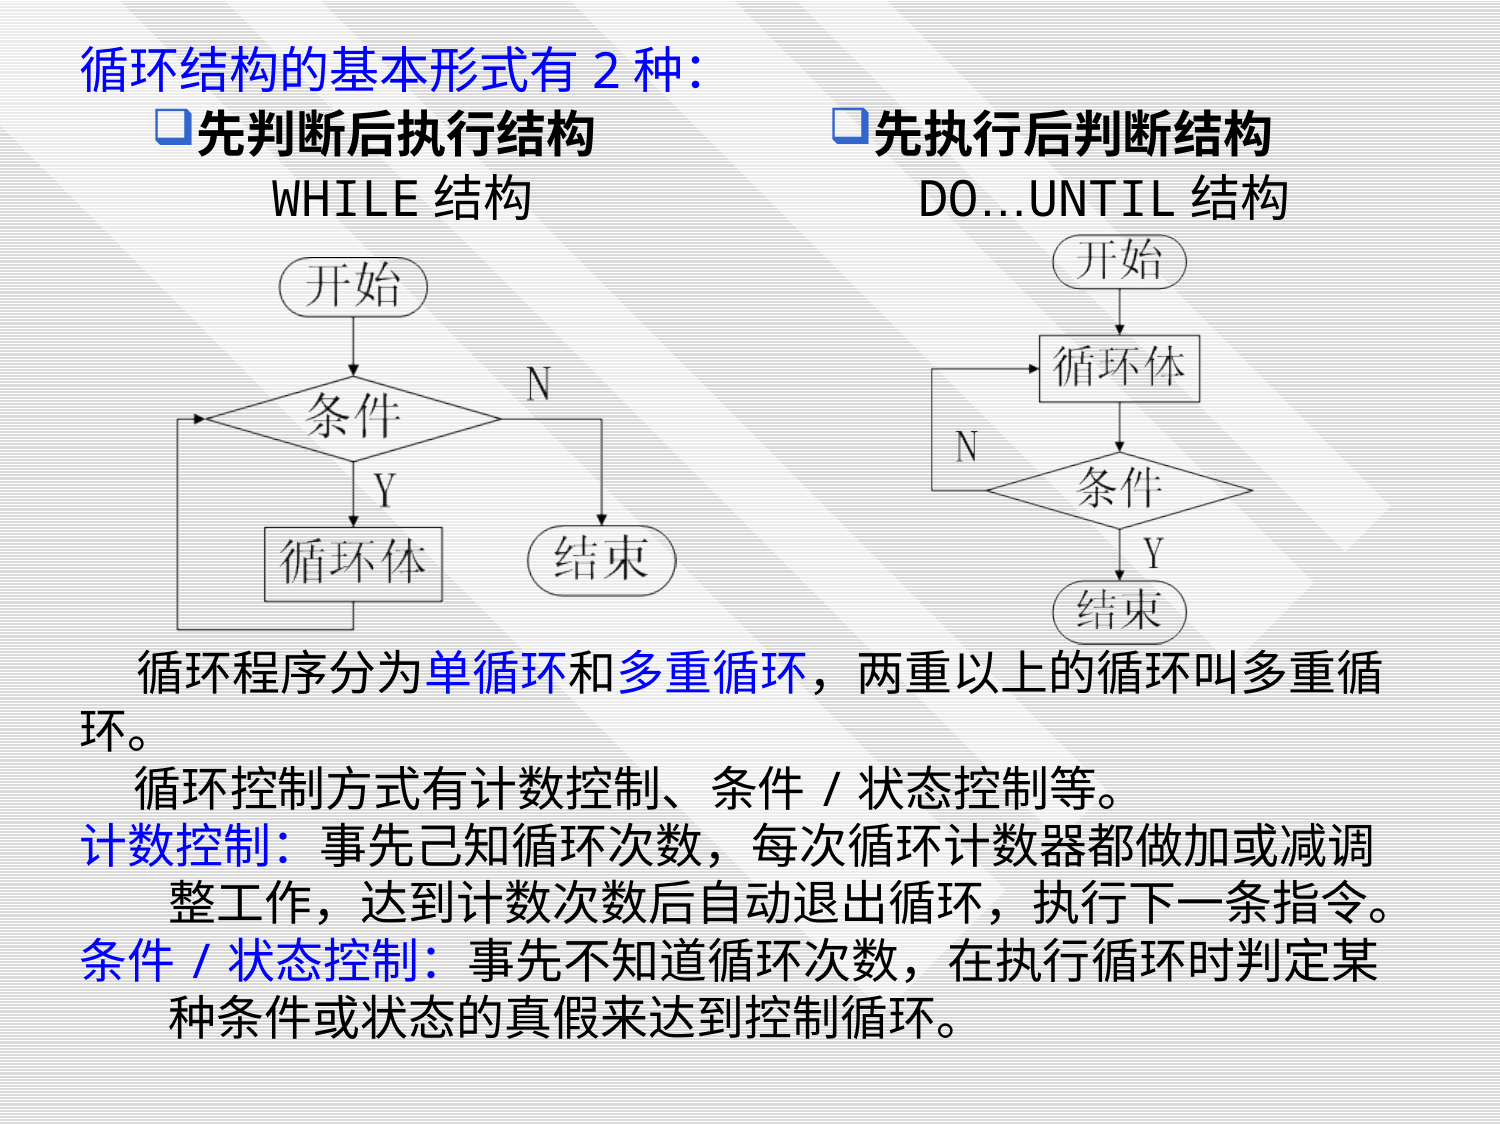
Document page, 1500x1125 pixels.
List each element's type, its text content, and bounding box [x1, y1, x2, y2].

text_box 先执行后判断结构 DO…UNTIL结构 [813, 101, 1305, 235]
text_box 循环结构的基本形式有2种： [64, 30, 975, 106]
text_box 先判断后执行结构 WHILE结构 [136, 102, 612, 235]
picture [919, 234, 1255, 645]
text_box 循环程序分为单循环和多重循环，两重以上的循环叫多重循环。 循环控制方式有计数控制、条件/状态控制等。 计数控制：事先己知循环次数，每次循环计数器都做加或减调整工作，达到计数次数后自动退出循环，执行下一条指令。 条件/状态控制：事先不知道循环次数，在执行循环时判定某种条件或状态的真假来达到控制循环。 [64, 633, 1436, 1053]
picture [163, 257, 677, 643]
